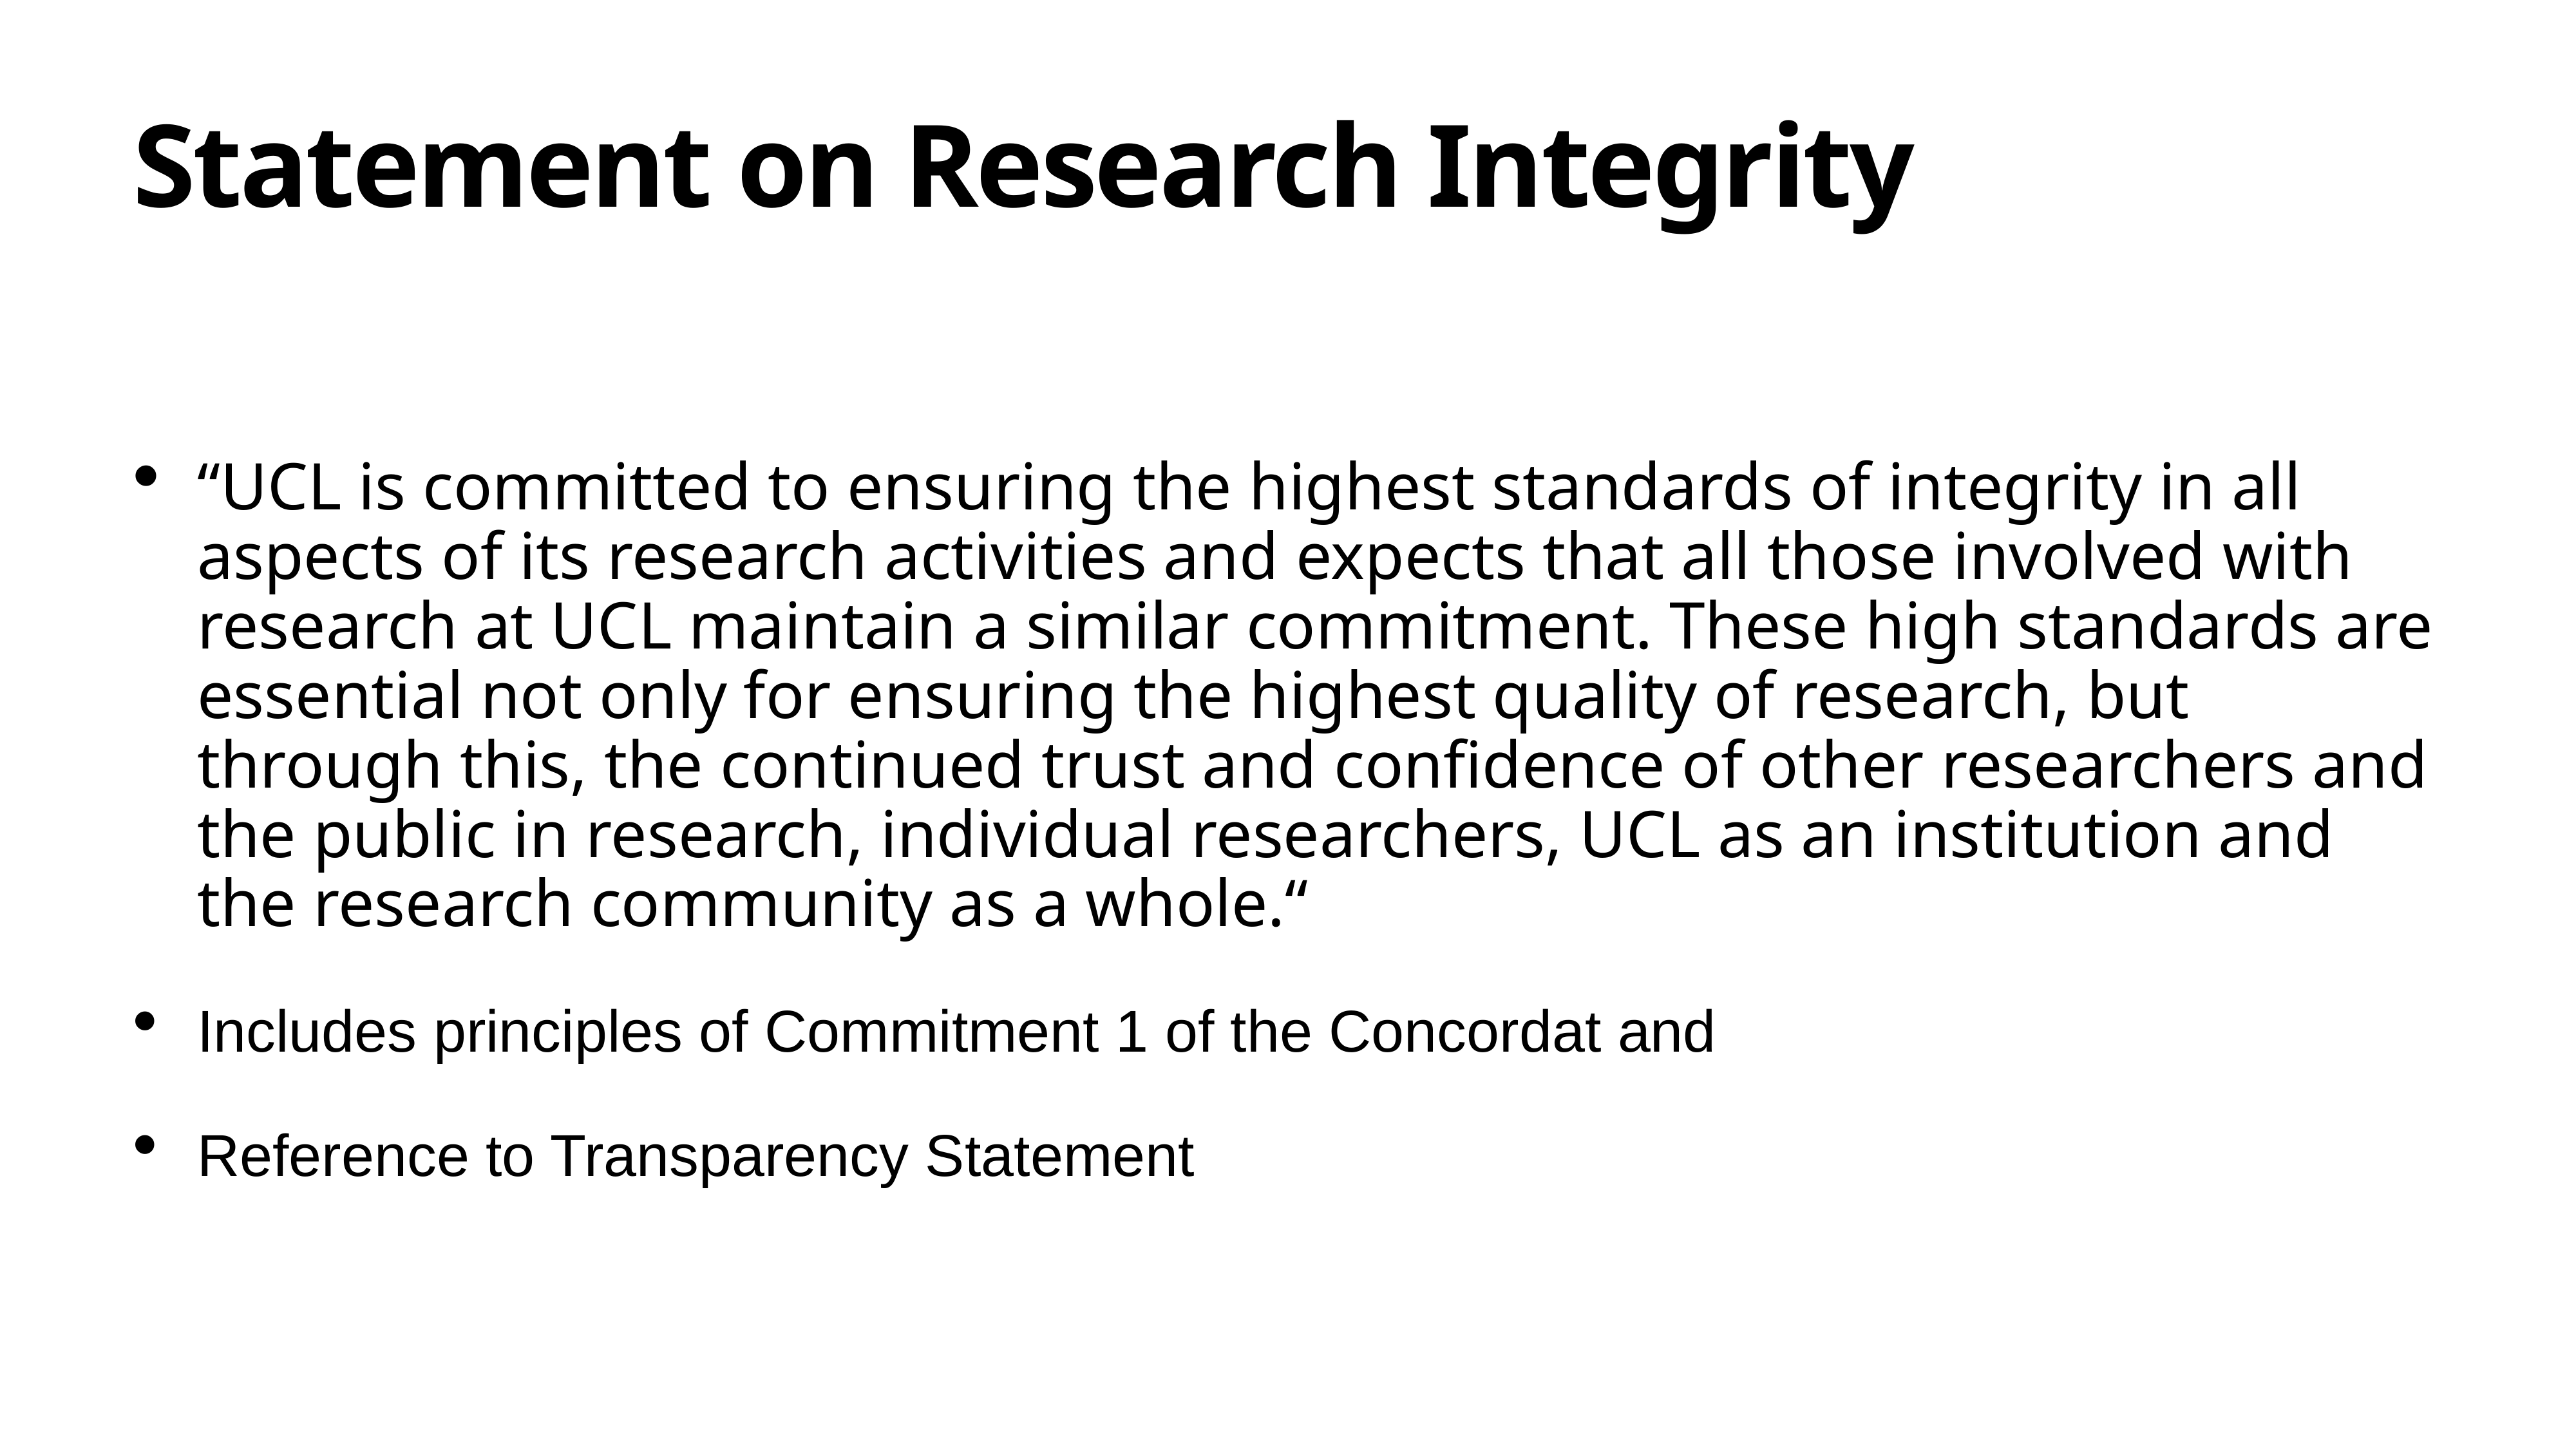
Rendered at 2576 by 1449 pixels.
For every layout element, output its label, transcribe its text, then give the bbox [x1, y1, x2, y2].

list “UCL is committed to ensuring the highest standards of integrity in all aspects of its research activities and expects that all those involved with research at UCL maintain a similar commitment. These high standards are essential not only for ensuring the highest quality of research, but through this, the continued trust and confidence of other researchers and the public in research, individual researchers, UCL as an institution and the research community as a whole.“ Includes principles of Commitment 1 of the Concordat and Reference to Transparency Statement [127, 448, 2449, 1321]
title Statement on Research Integrity [127, 113, 2449, 266]
